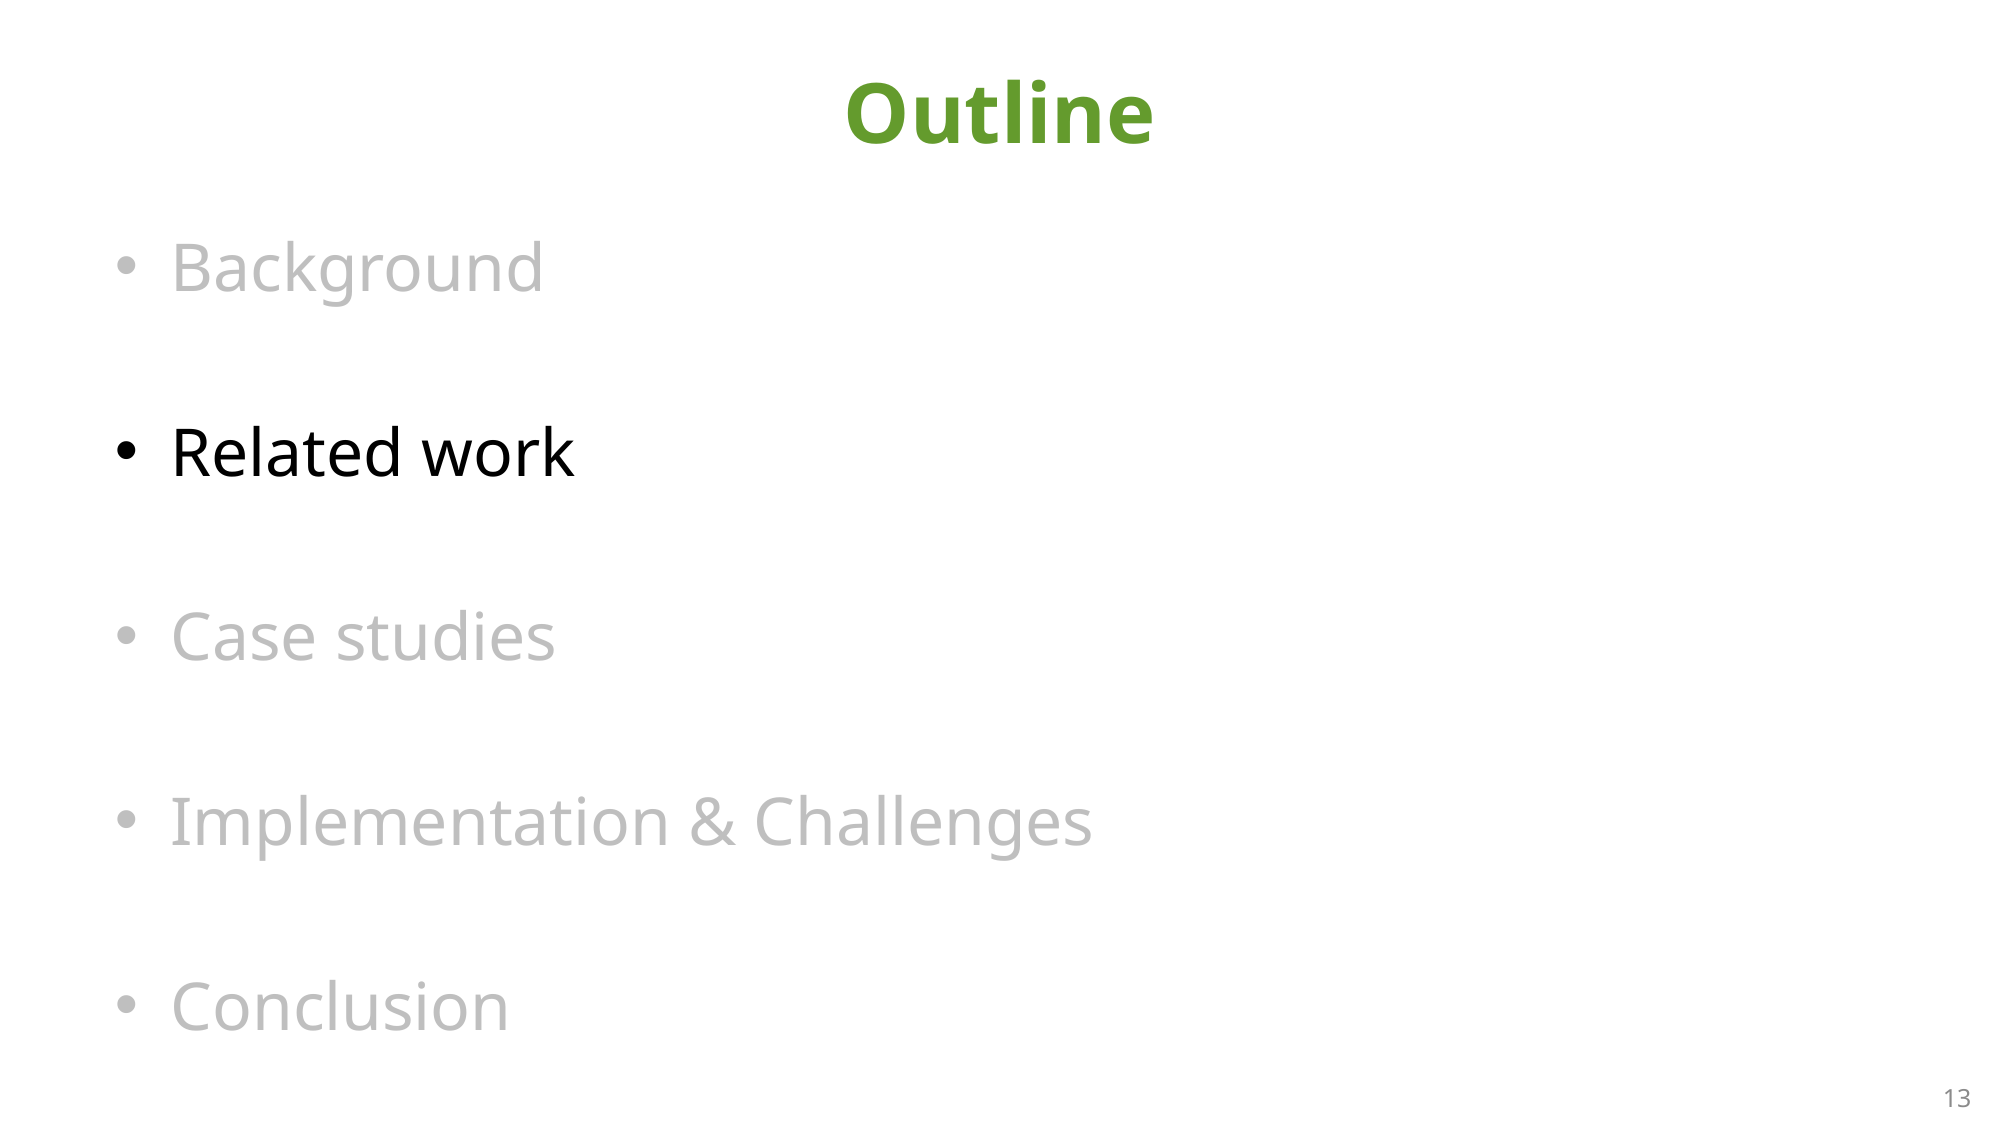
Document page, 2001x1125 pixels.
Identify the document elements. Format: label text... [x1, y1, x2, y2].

list Background Related work Case studies Implementation & Challenges Conclusion [99, 217, 1900, 1057]
title Outline [102, 16, 1898, 205]
slide_number 13 [1519, 1069, 1987, 1125]
